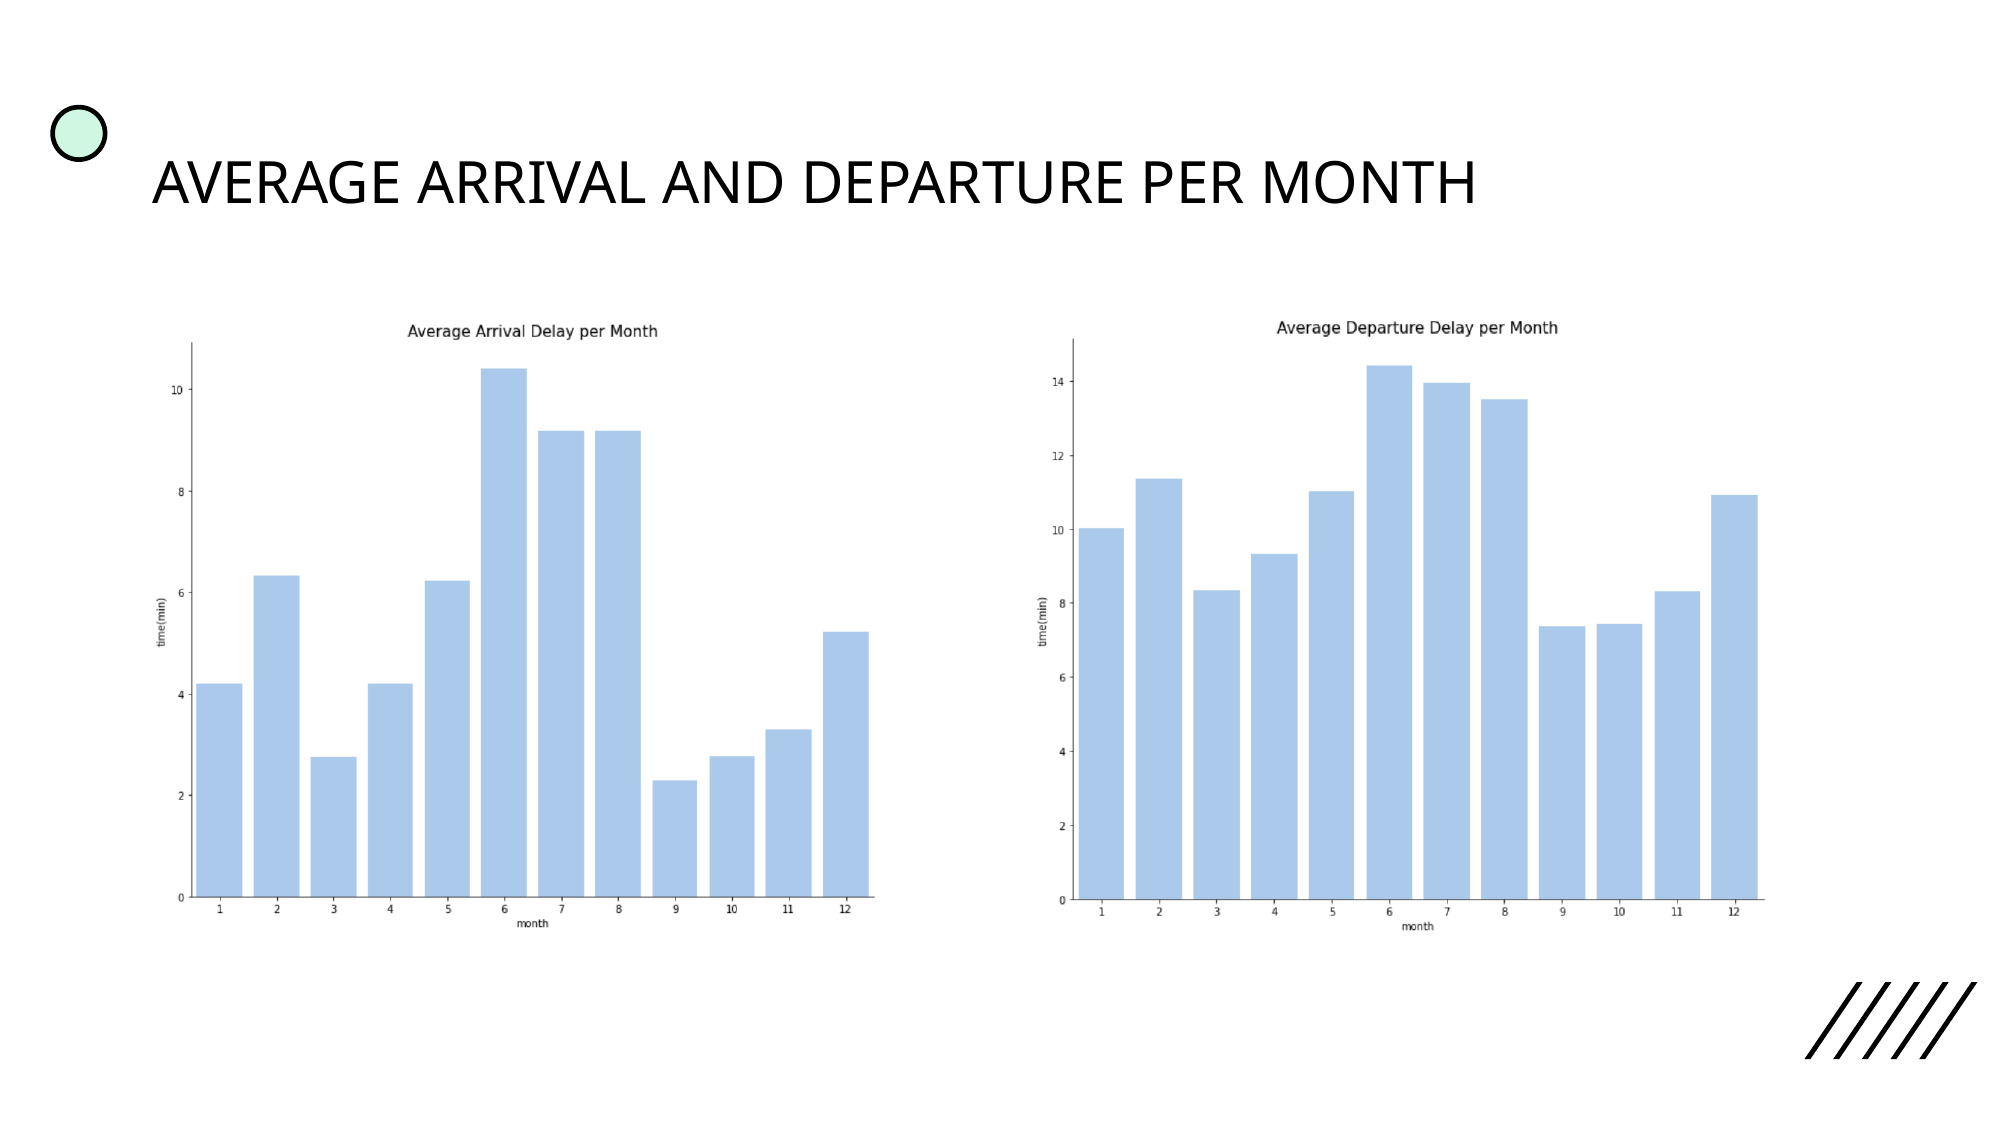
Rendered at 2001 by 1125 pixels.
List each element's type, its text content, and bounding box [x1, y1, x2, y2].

list AVERAGE ARRIVAL AND DEPARTURE PER MONTH [137, 145, 1863, 1014]
picture [137, 318, 910, 938]
picture [1030, 317, 1830, 970]
